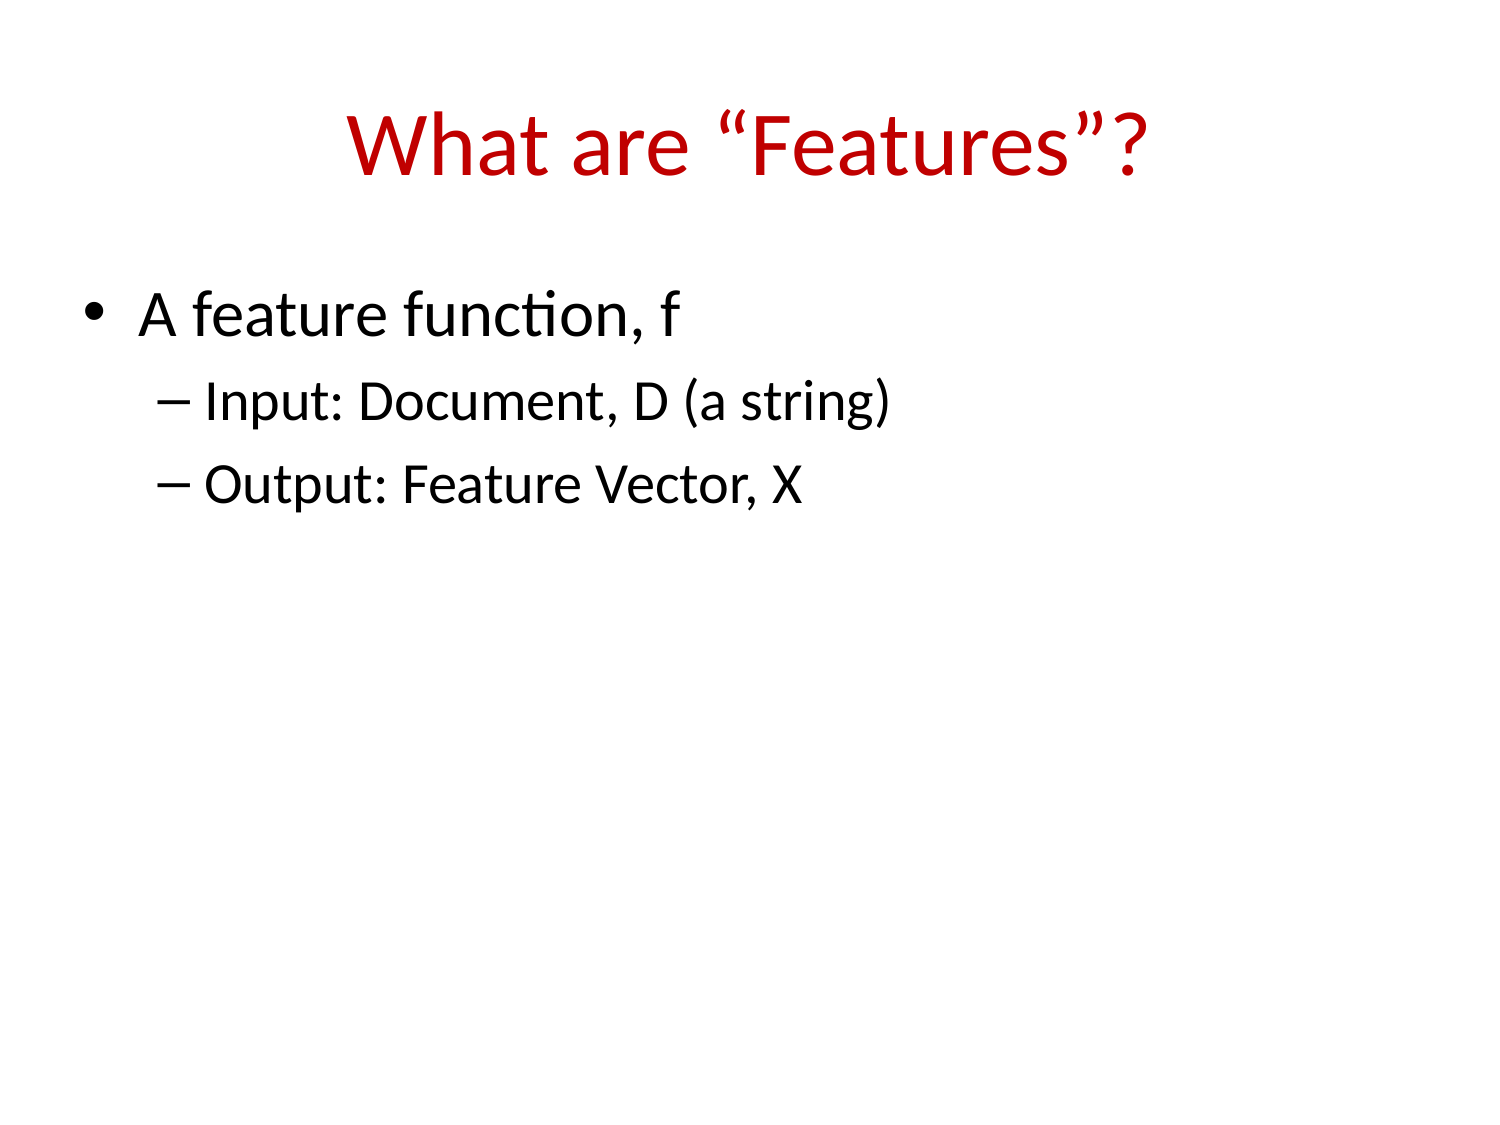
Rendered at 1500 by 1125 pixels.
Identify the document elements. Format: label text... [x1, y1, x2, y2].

title What are “Features”? [74, 44, 1426, 234]
list A feature function, f Input: Document, D (a string) Output: Feature Vector, X [74, 261, 1426, 1006]
